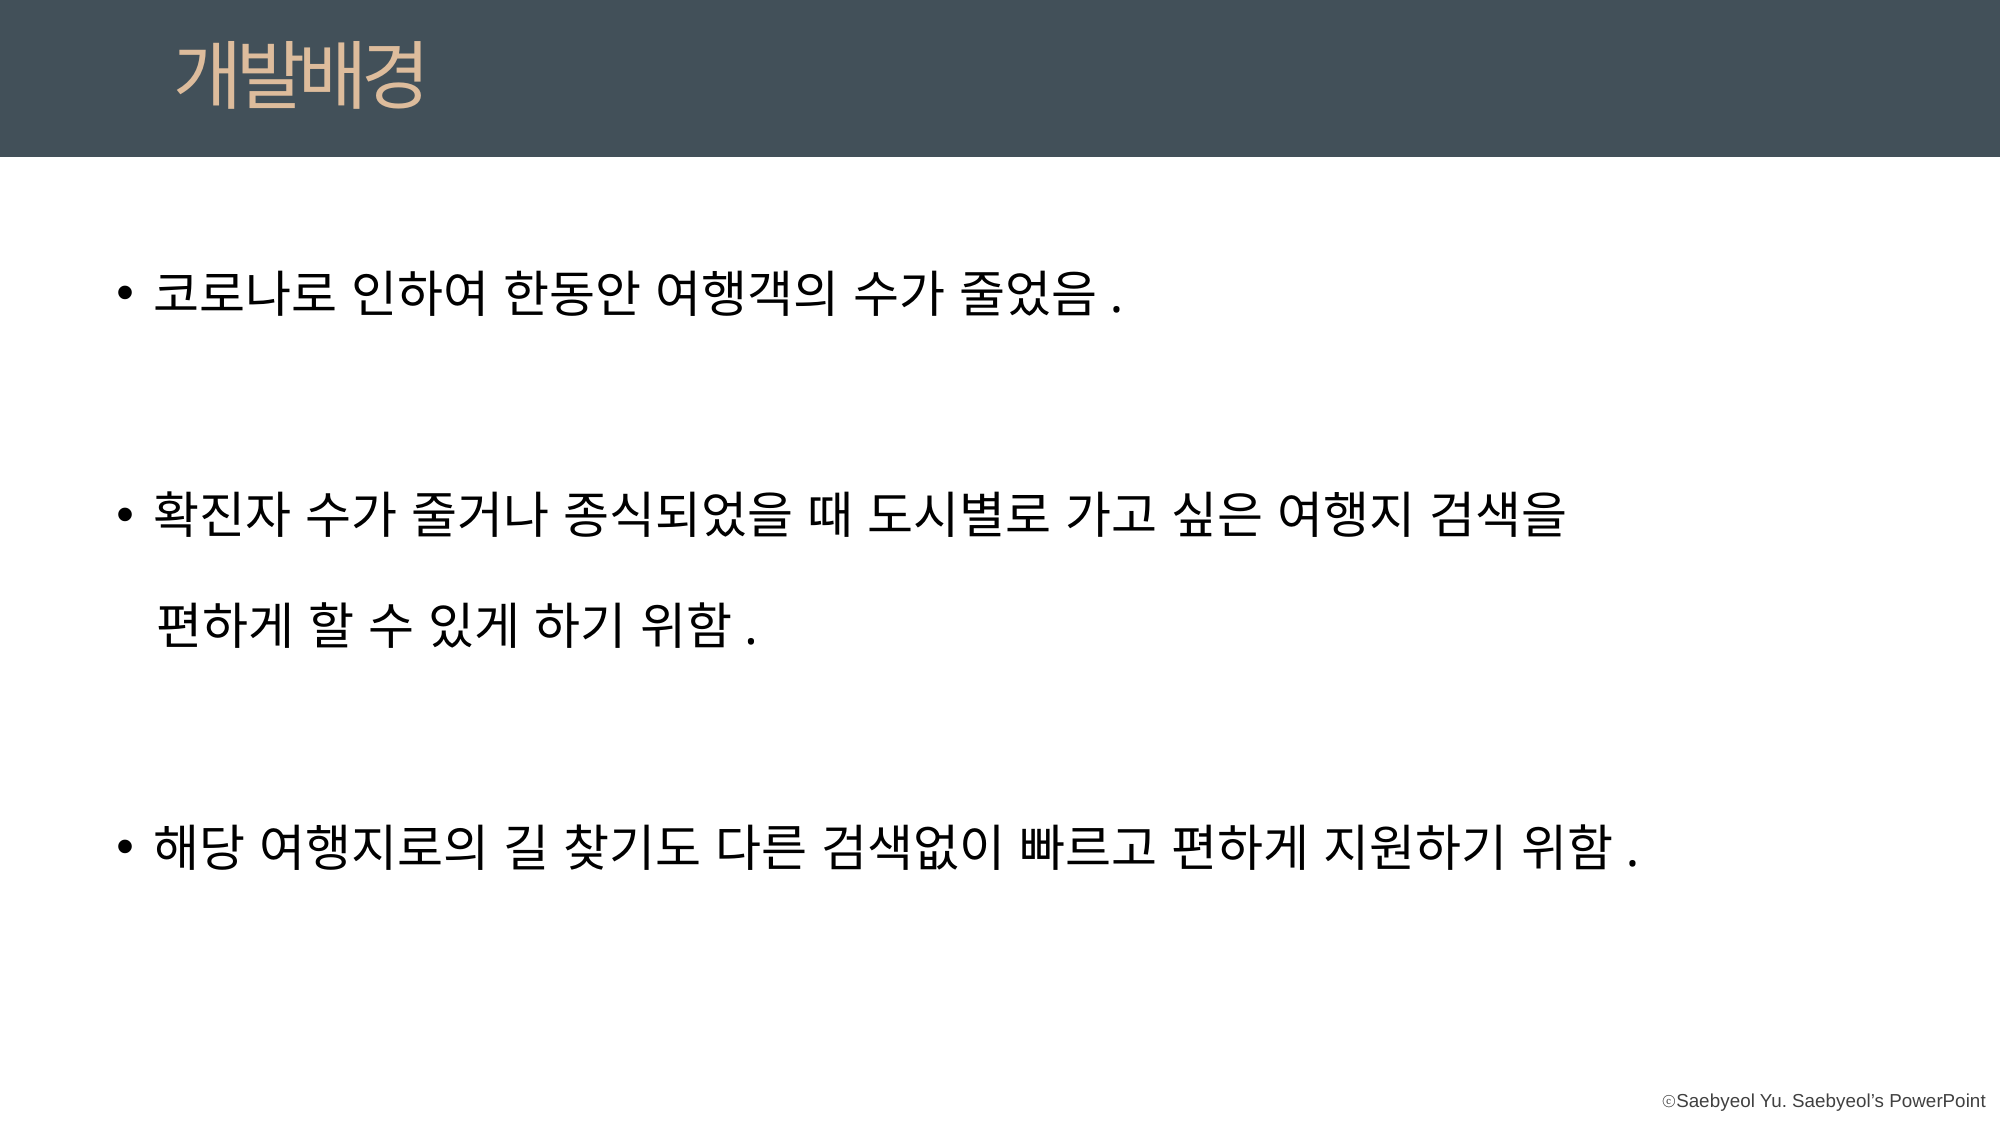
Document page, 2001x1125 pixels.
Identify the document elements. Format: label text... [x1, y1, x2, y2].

text_box [0, 0, 2000, 158]
text_box 개발배경 [158, 20, 834, 126]
text_box 코로나로 인하여 한동안 여행객의 수가 줄었음. 확진자 수가 줄거나 종식되었을 때 도시별로 가고 싶은 여행지 검색을 편하게 할 수 있게 하기 위함. 해당 여행지로의 길 찾기도 다른 검색없이 빠르고 편하게 지원하기 위함. [101, 224, 1810, 1074]
text_box [97, 210, 1597, 886]
